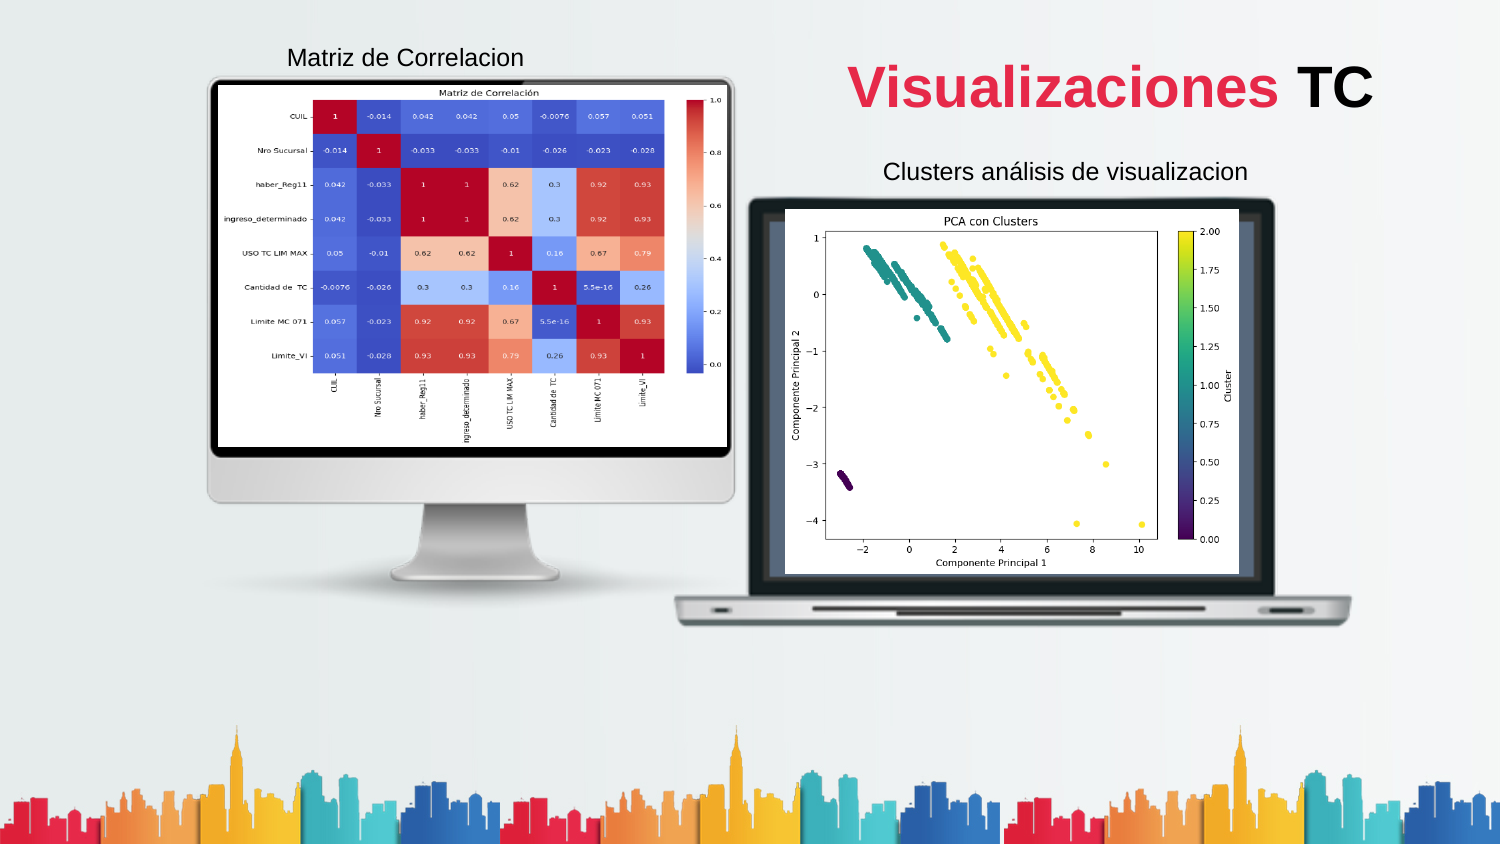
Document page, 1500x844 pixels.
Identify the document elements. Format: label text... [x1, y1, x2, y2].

picture [0, 0, 1500, 844]
text_box Visualizaciones TC [816, 41, 1406, 127]
text_box Matriz de Correlacion [272, 33, 700, 79]
